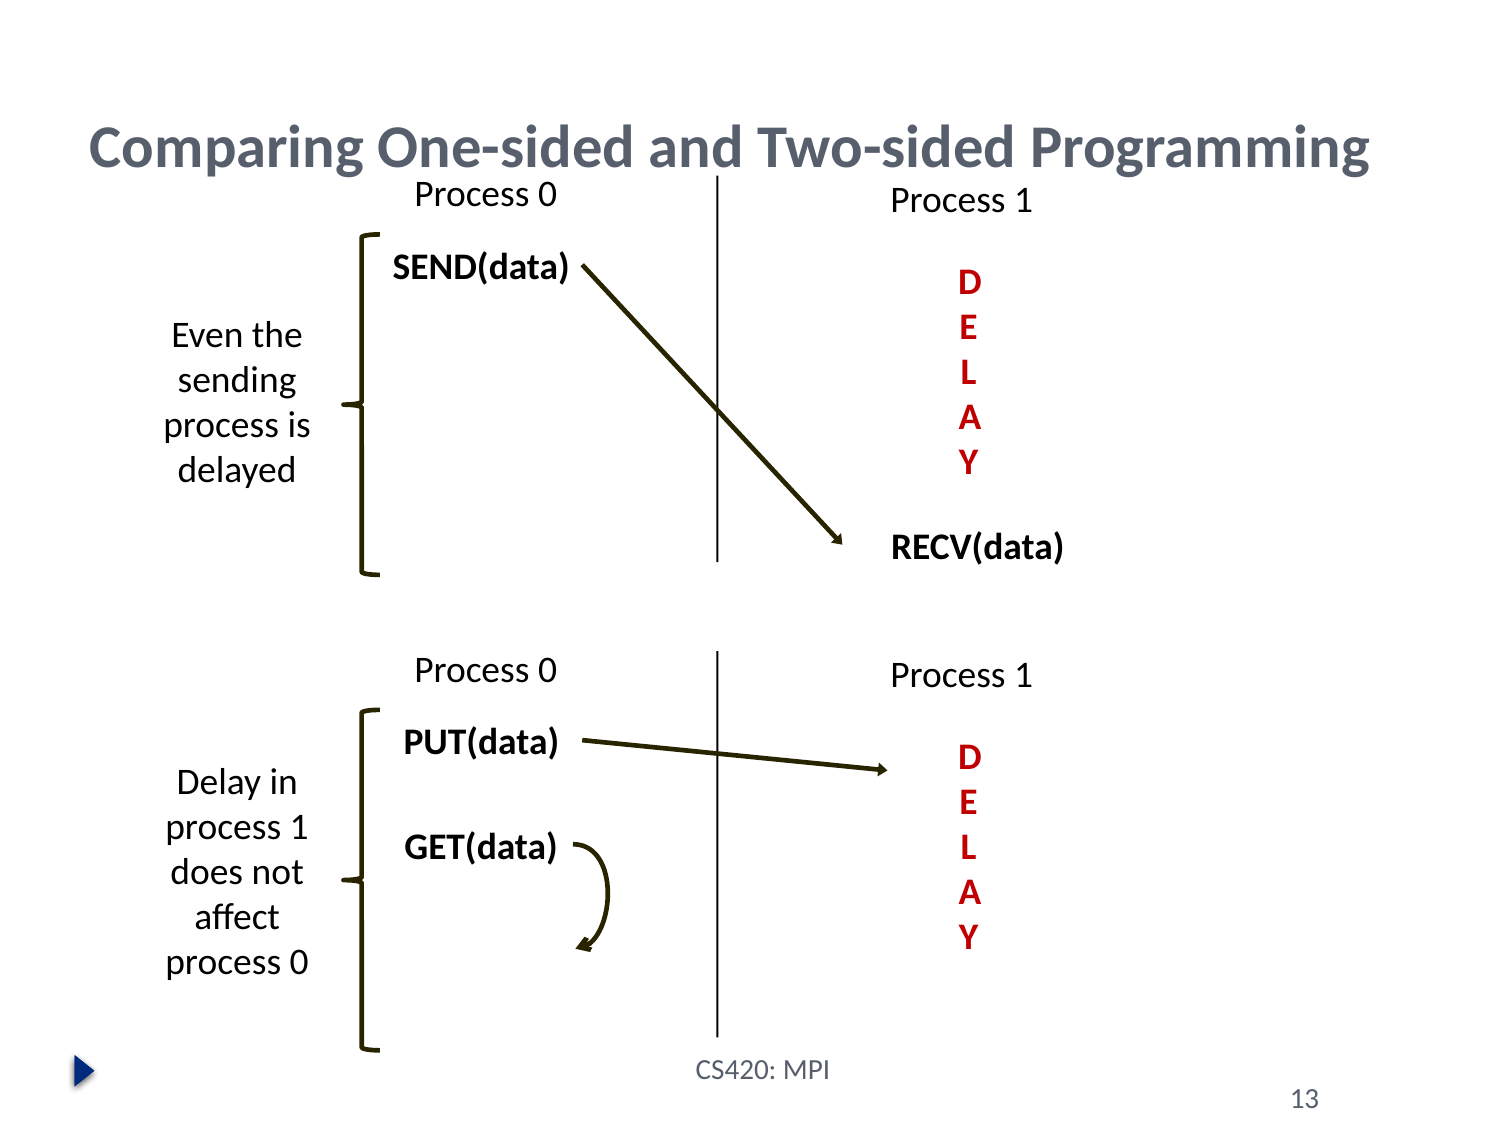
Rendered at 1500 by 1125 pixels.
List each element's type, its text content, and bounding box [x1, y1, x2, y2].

text_box [344, 234, 380, 575]
footer CS420: MPI [475, 1042, 1051, 1103]
text_box Process 1 [875, 642, 1092, 703]
text_box Process 0 [399, 161, 573, 222]
text_box RECV(data) [876, 514, 1080, 575]
text_box Process 1 [875, 167, 1092, 227]
text_box [582, 264, 843, 545]
text_box DELAY [943, 724, 994, 965]
text_box Process 0 [399, 637, 573, 698]
text_box Delay in process 1 does not affect process 0 [130, 749, 344, 990]
text_box GET(data) [389, 814, 573, 875]
text_box SEND(data) [380, 234, 586, 295]
slide_number 13 [1275, 1072, 1438, 1113]
text_box DELAY [943, 249, 994, 490]
title Comparing One-sided and Two-sided Programming [75, 37, 1425, 188]
text_box PUT(data) [388, 709, 575, 770]
text_box Even the sending process is delayed [130, 302, 344, 498]
text_box [344, 709, 380, 1051]
text_box [582, 740, 888, 776]
